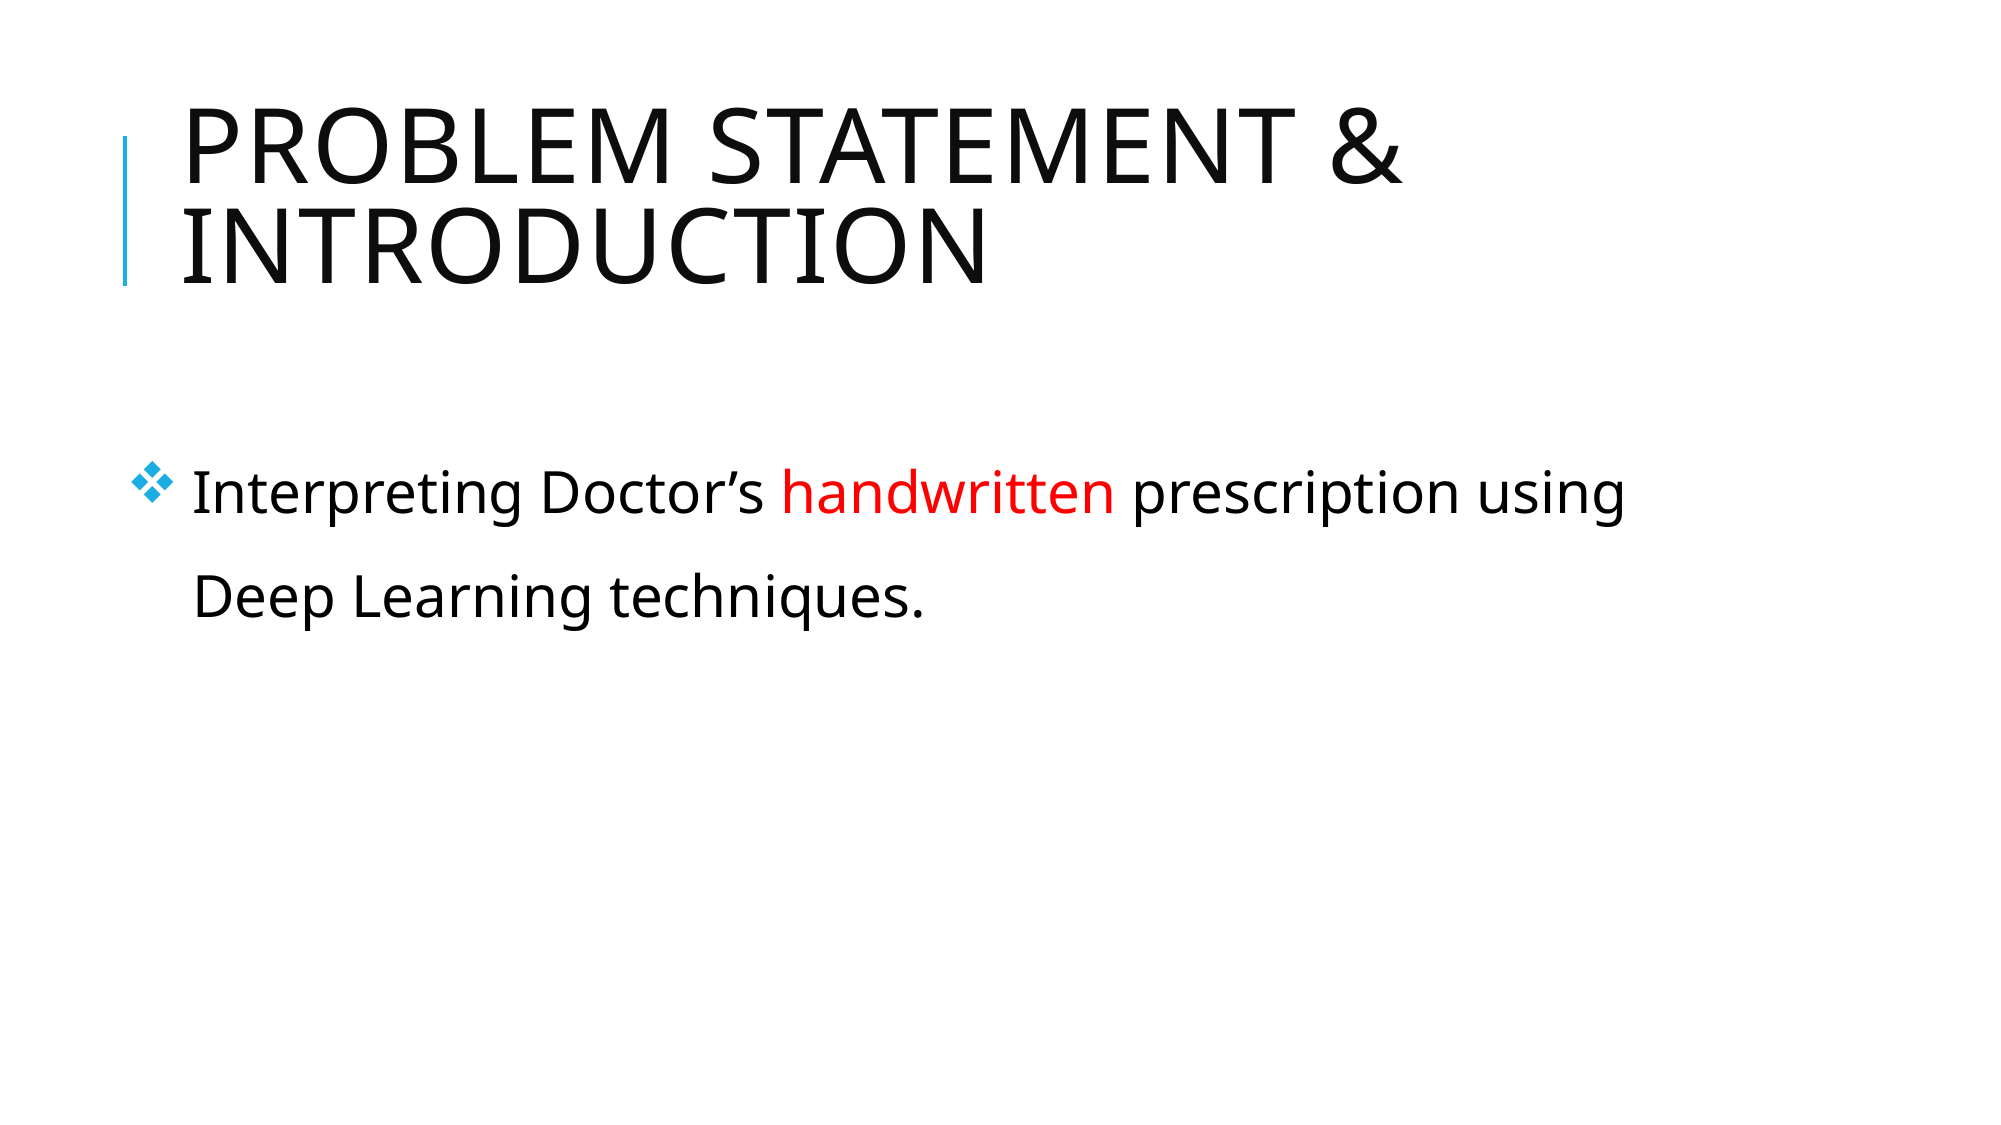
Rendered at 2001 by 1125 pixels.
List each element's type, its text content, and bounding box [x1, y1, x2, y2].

title Problem Statement & introduction [165, 110, 1761, 298]
list Interpreting Doctor’s handwritten prescription using Deep Learning techniques. [118, 412, 1781, 936]
